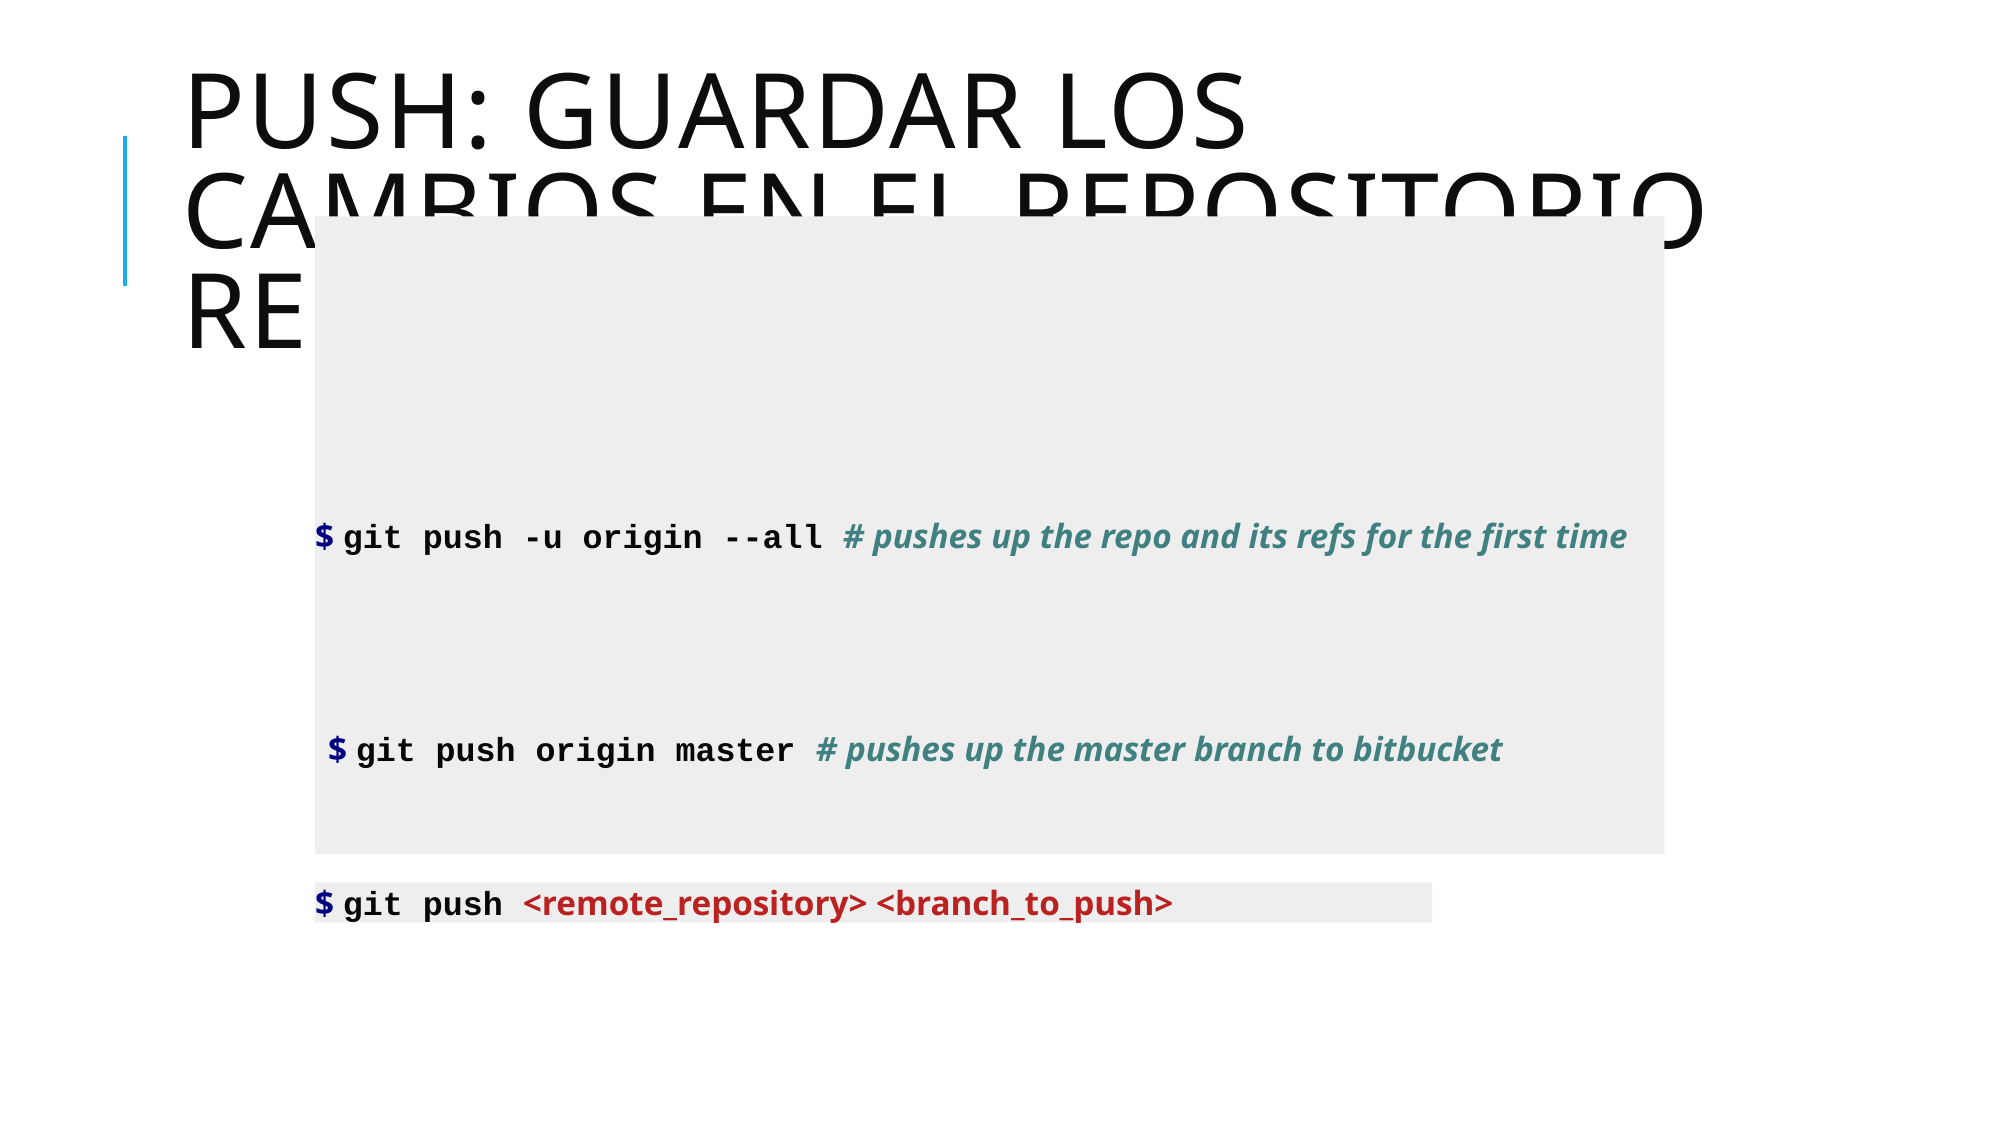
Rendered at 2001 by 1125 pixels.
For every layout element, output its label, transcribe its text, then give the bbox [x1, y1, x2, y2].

text_box $ git push <remote_repository> <branch_to_push> [315, 882, 1433, 923]
title PUSH: Guardar los cambios en el repositorio remoto [168, 96, 1763, 342]
list $ git push -u origin --all # pushes up the repo and its refs for the first time [315, 216, 1665, 855]
text_box $ git push origin master # pushes up the master branch to bitbucket [328, 728, 1520, 769]
